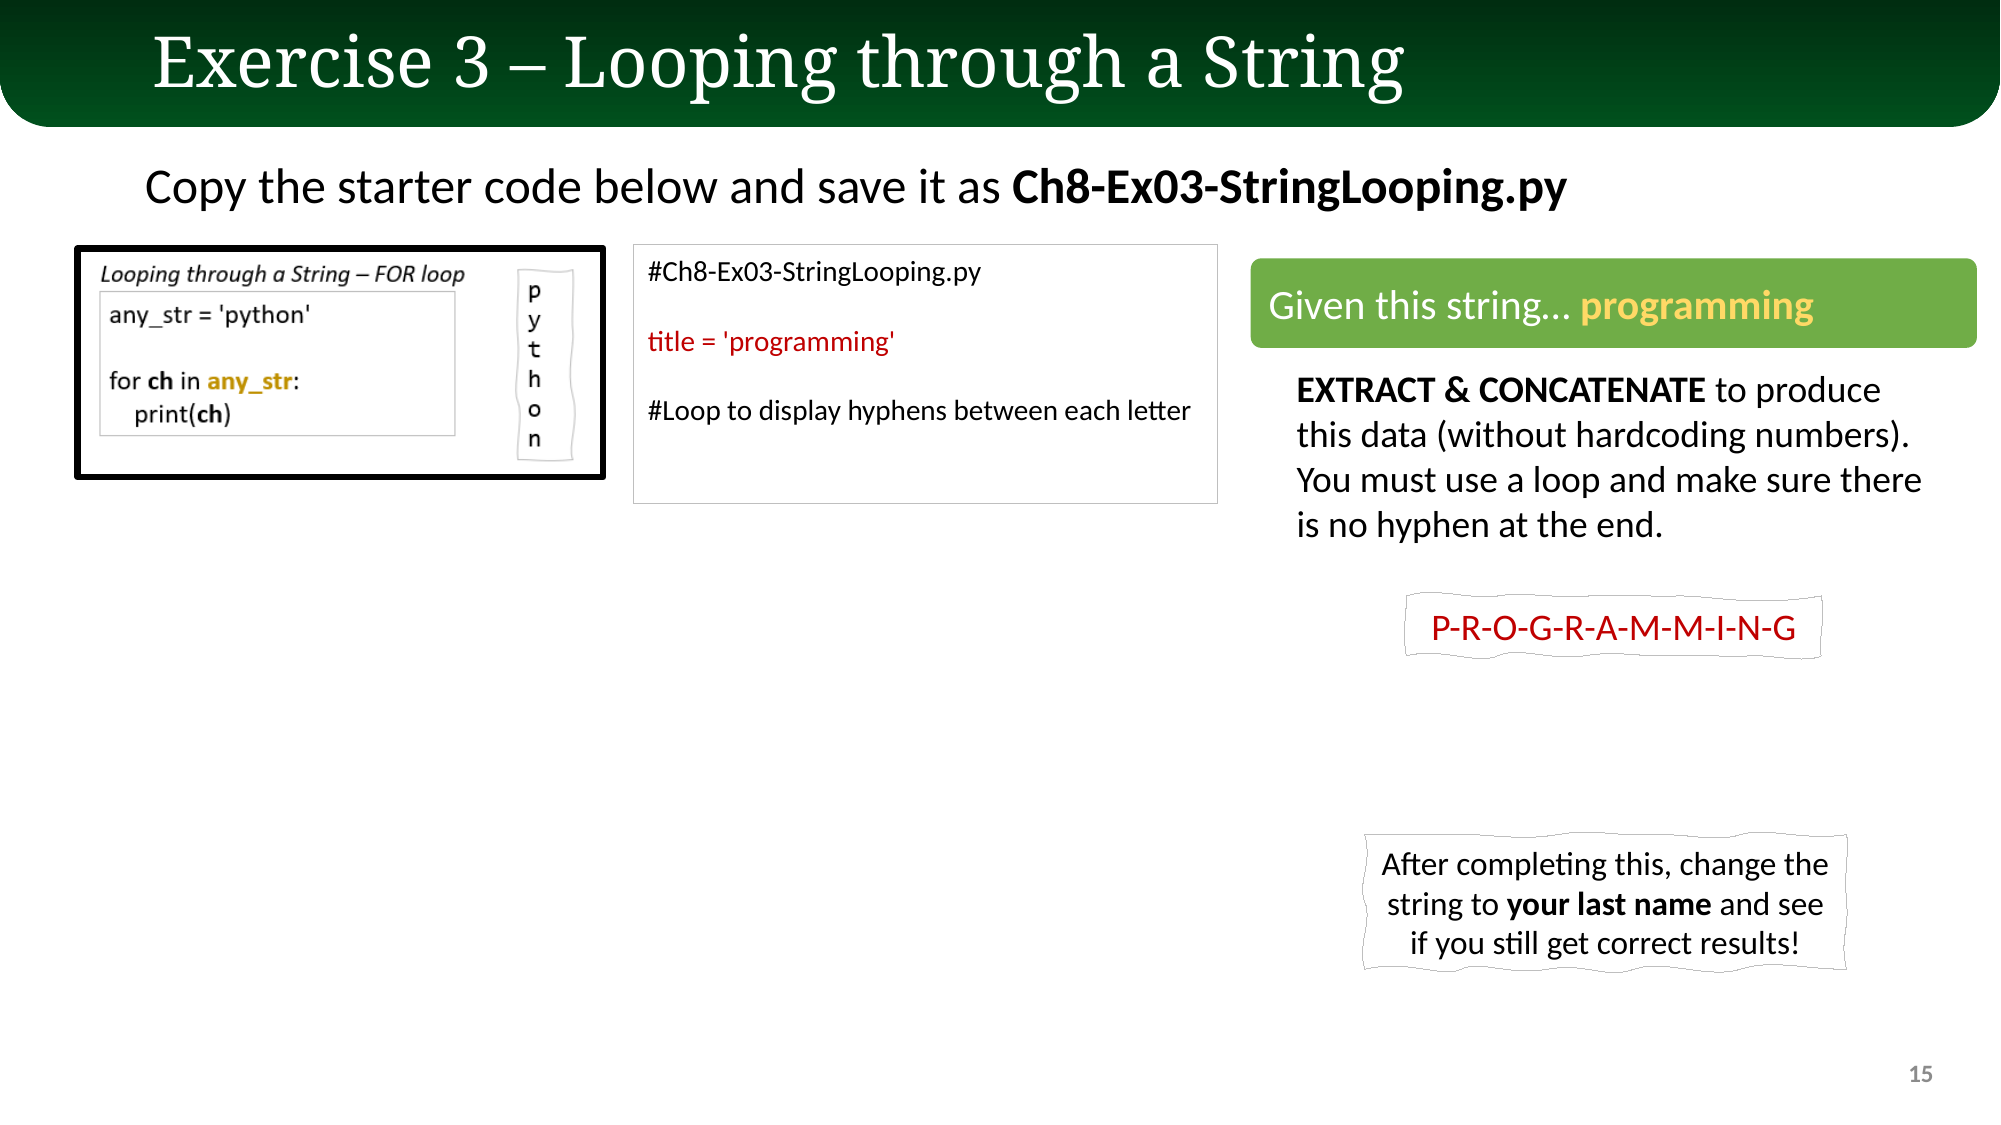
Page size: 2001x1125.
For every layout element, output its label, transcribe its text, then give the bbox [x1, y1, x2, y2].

title Exercise 3 – Looping through a String [137, 19, 1863, 111]
text_box [1601, 270, 1627, 336]
text_box EXTRACT & CONCATENATE to produce this data (without hardcoding numbers). You must use a loop and make sure there is no hyphen at the end. [1281, 357, 1946, 552]
text_box Given this string… programming [1249, 257, 1978, 349]
text_box P-R-O-G-R-A-M-M-I-N-G [1404, 592, 1824, 660]
slide_number 15 [1498, 1042, 1949, 1103]
picture [80, 251, 601, 475]
text_box After completing this, change the string to your last name and see if you still get correct results! [1362, 832, 1848, 973]
text_box #Ch8-Ex03-StringLooping.py title = 'programming' #Loop to display hyphens between each letter [633, 244, 1218, 504]
text_box Copy the starter code below and save it as Ch8-Ex03-StringLooping.py [130, 146, 1584, 222]
